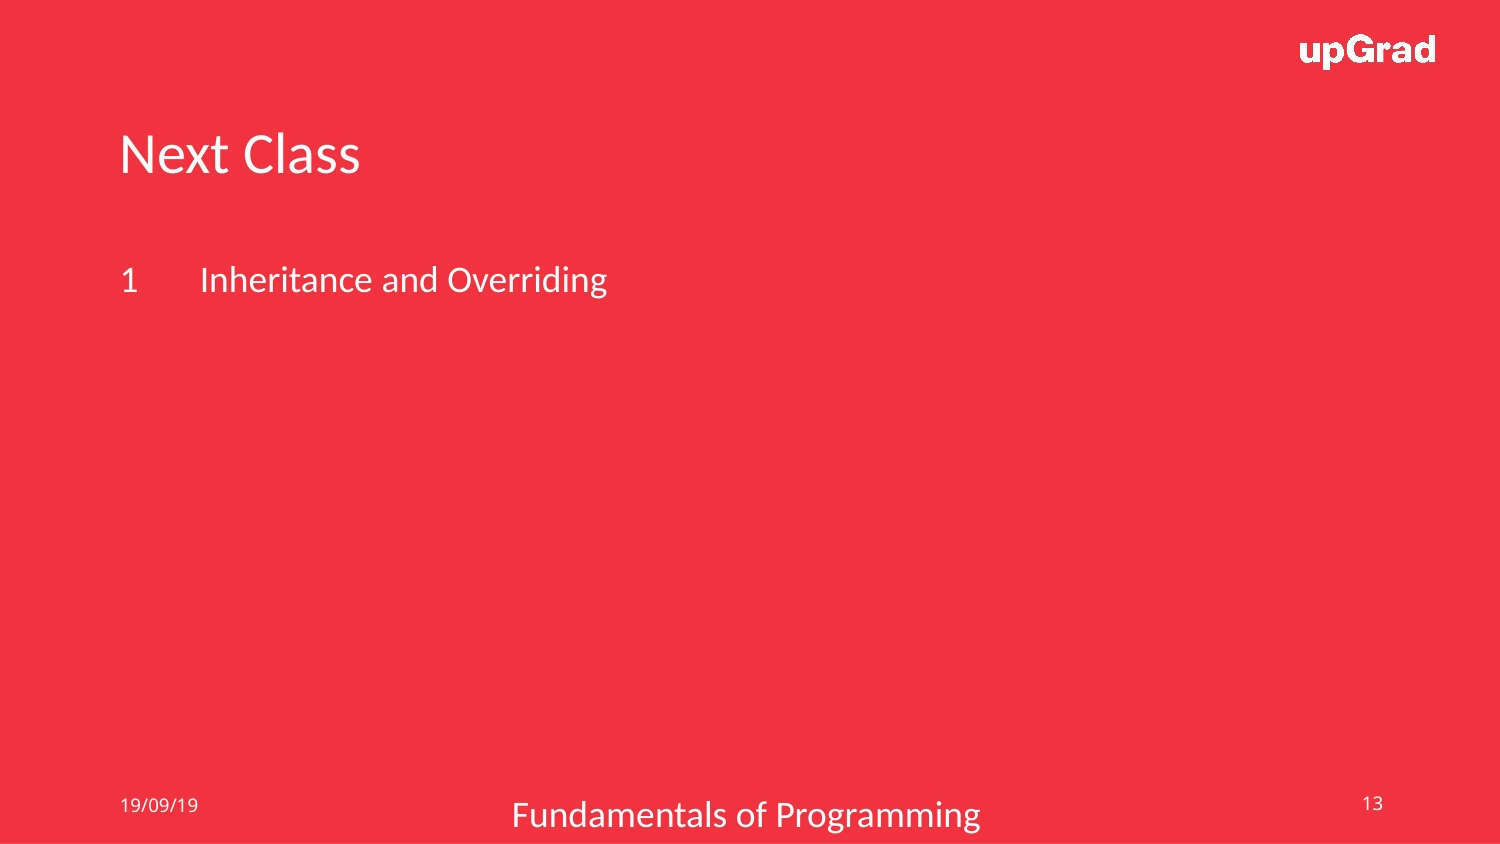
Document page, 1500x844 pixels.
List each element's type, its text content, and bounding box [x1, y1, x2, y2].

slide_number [104, 782, 443, 827]
footer Fundamentals of Programming [496, 782, 1128, 827]
text_box Next Class [104, 107, 832, 194]
text_box Inheritance and Overriding [184, 247, 1250, 308]
text_box 1 [104, 247, 184, 308]
slide_number ‹#› [1128, 782, 1399, 827]
picture [1300, 34, 1435, 70]
